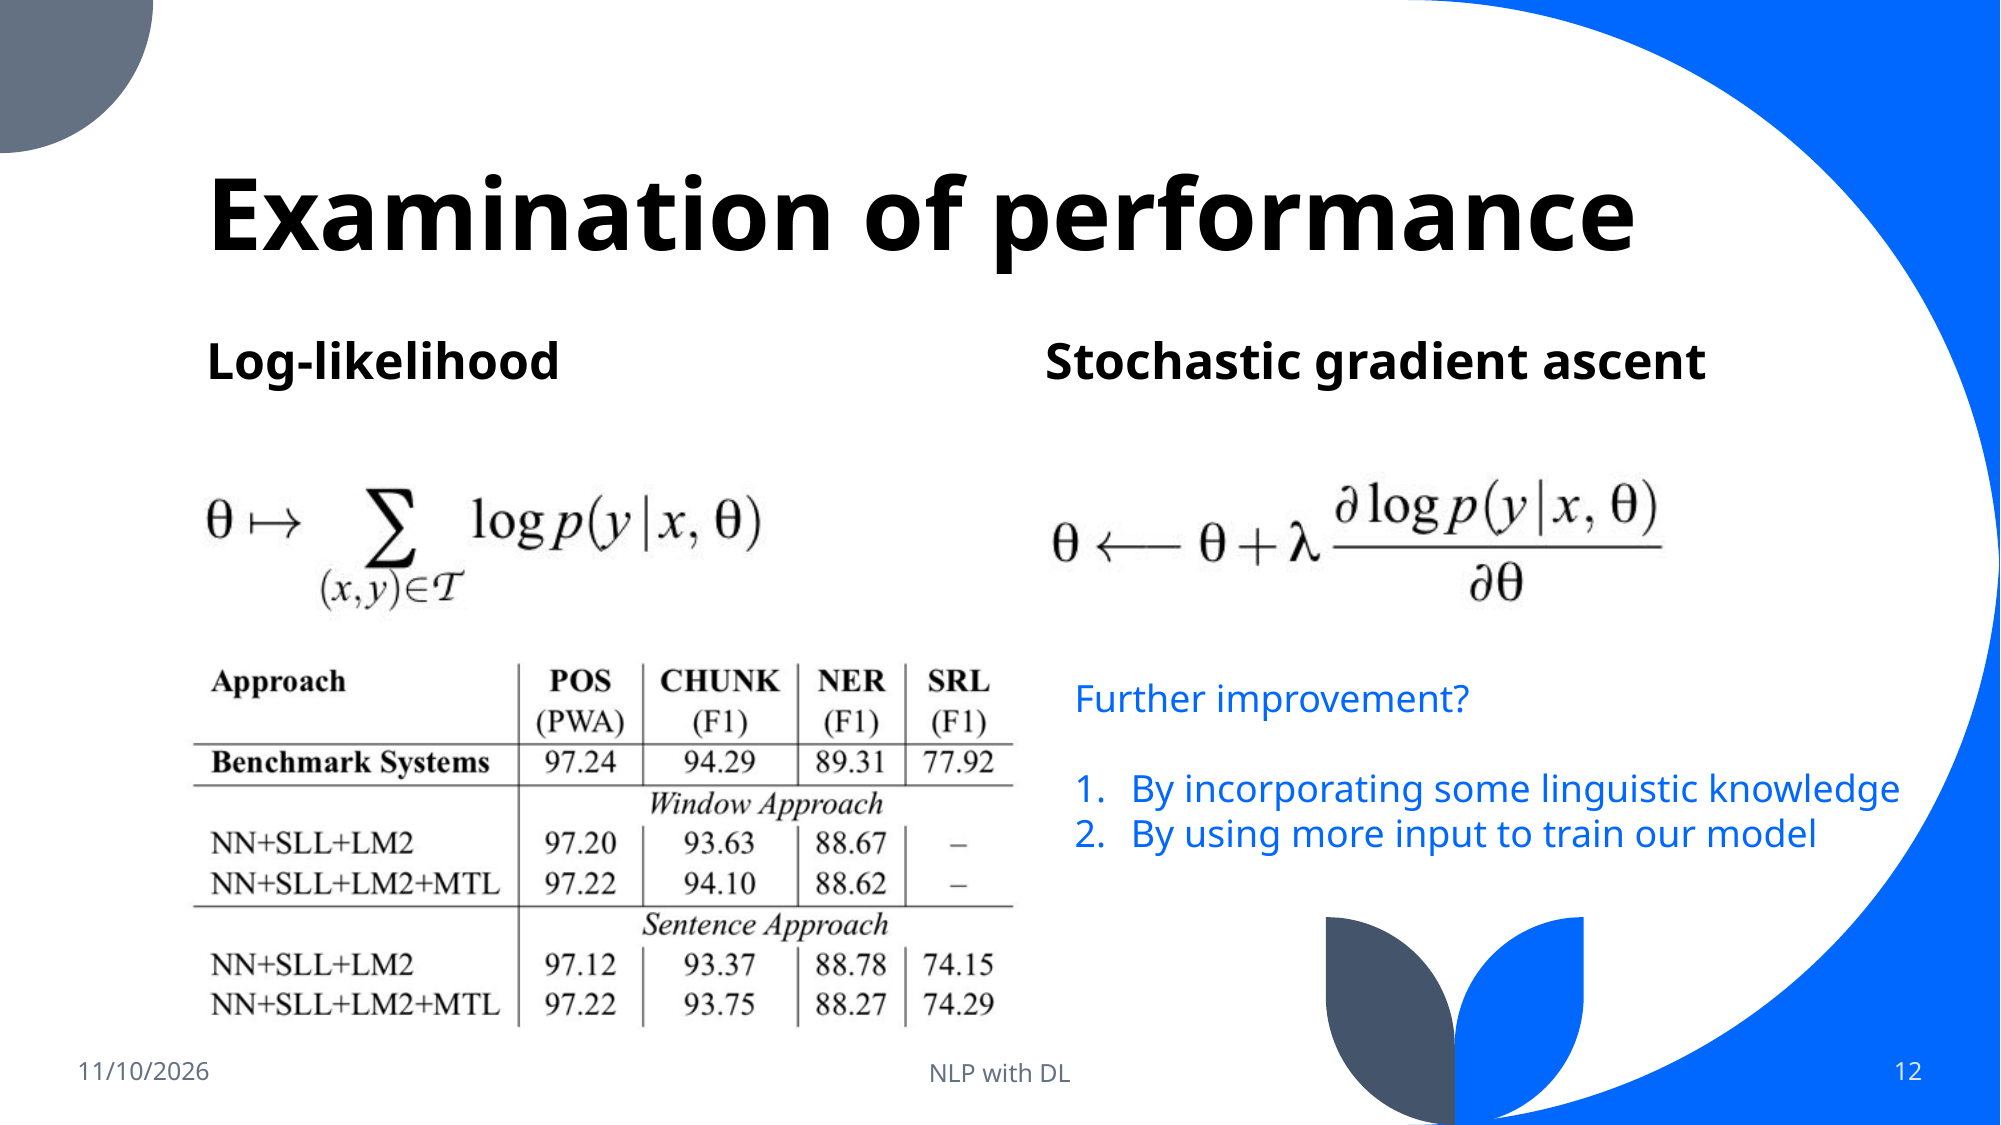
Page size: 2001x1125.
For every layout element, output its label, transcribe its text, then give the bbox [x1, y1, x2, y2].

slide_number 12 [1665, 1042, 1938, 1103]
footer NLP with DL [662, 1042, 1338, 1103]
list Log-likelihood [191, 328, 957, 415]
text_box Further improvement? By incorporating some linguistic knowledge By using more input to train our model [1059, 667, 1917, 863]
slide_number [62, 1042, 513, 1103]
picture [173, 634, 1052, 1043]
title Examination of performance [191, 62, 1796, 280]
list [191, 447, 770, 634]
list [1048, 447, 1666, 635]
list Stochastic gradient ascent [1030, 328, 1796, 415]
